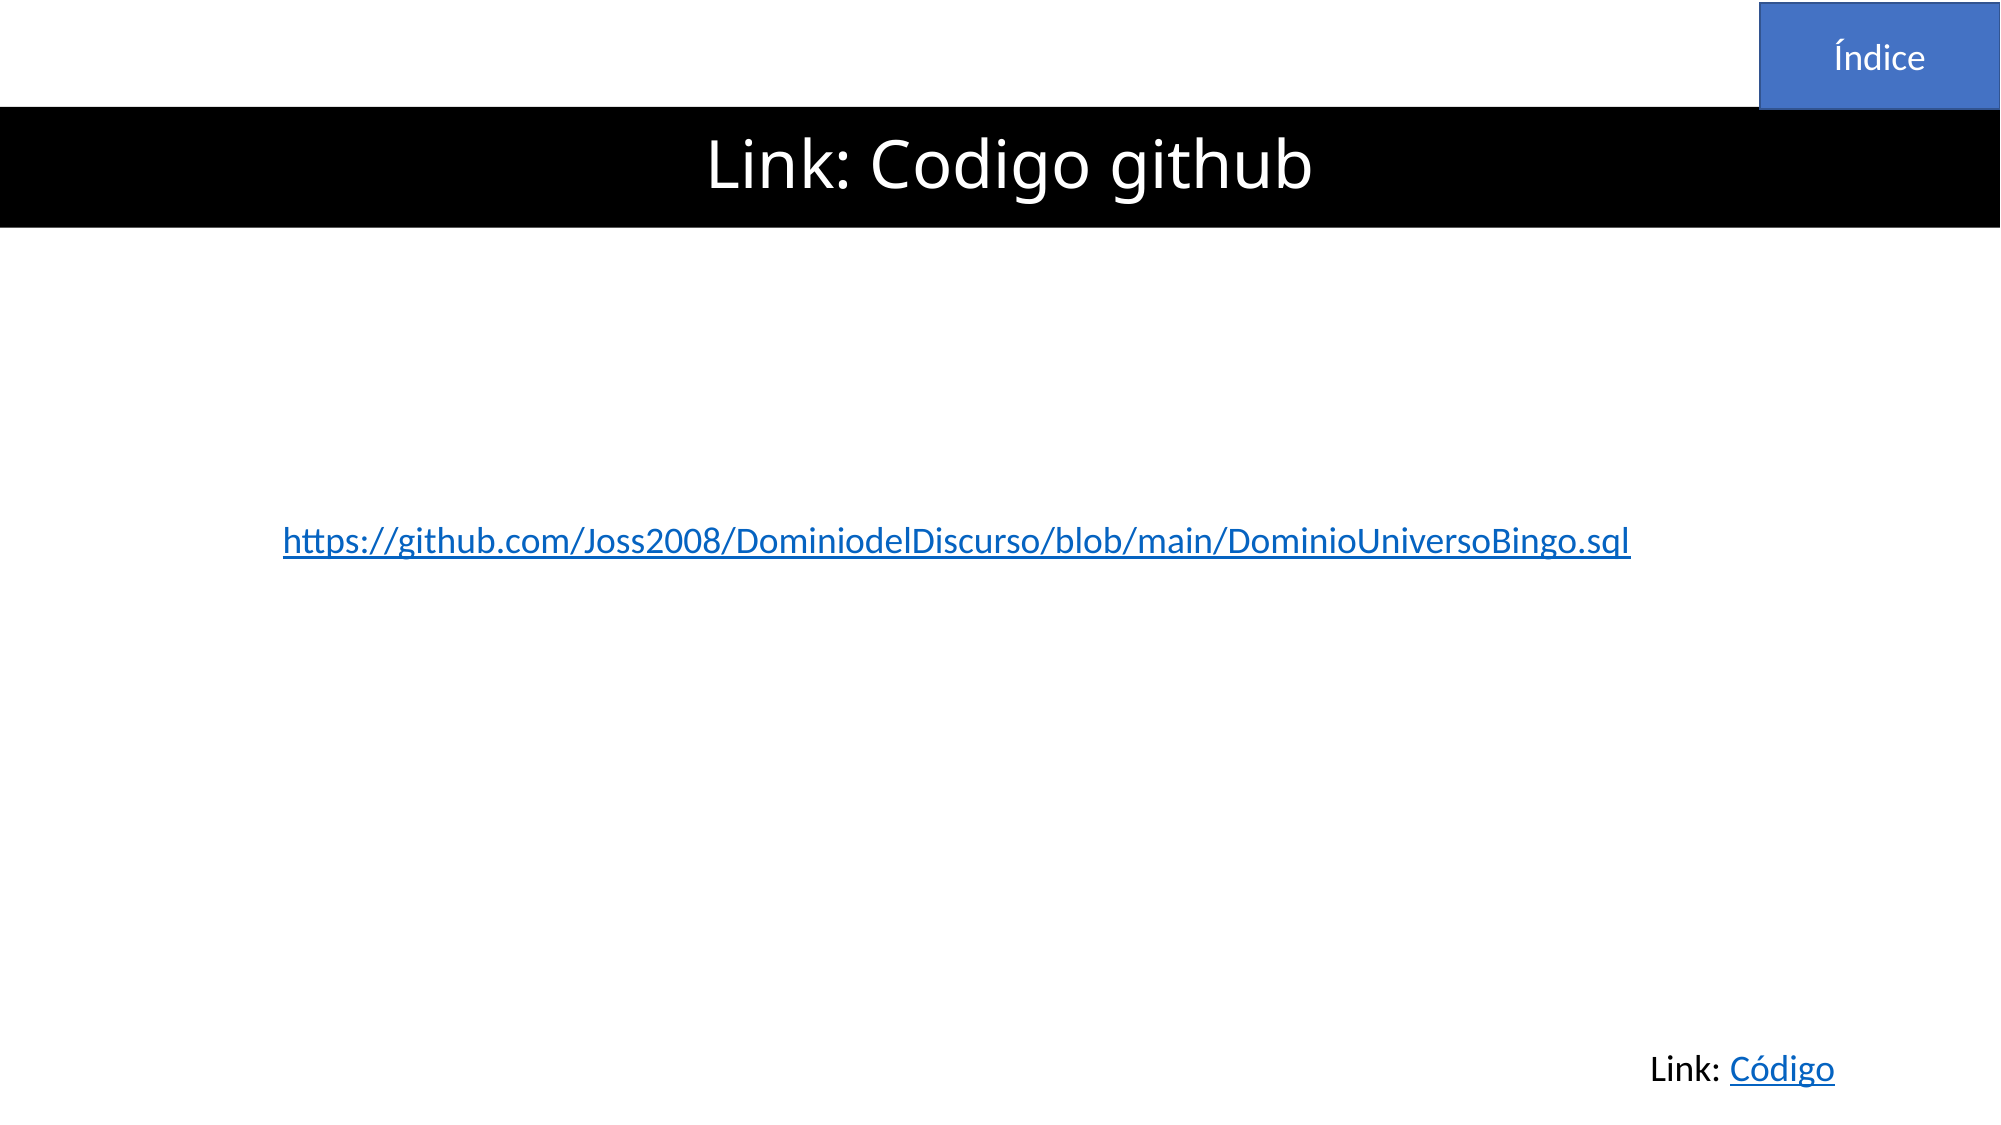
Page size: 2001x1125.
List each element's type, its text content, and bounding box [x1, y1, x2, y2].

text_box https://github.com/Joss2008/DominiodelDiscurso/blob/main/DominioUniversoBingo.sql [267, 508, 1713, 569]
text_box Link: Código [1635, 1036, 1859, 1097]
text_box Índice [1759, 2, 2000, 110]
text_box [0, 106, 2000, 229]
text_box Link: Codigo github [91, 105, 1931, 228]
